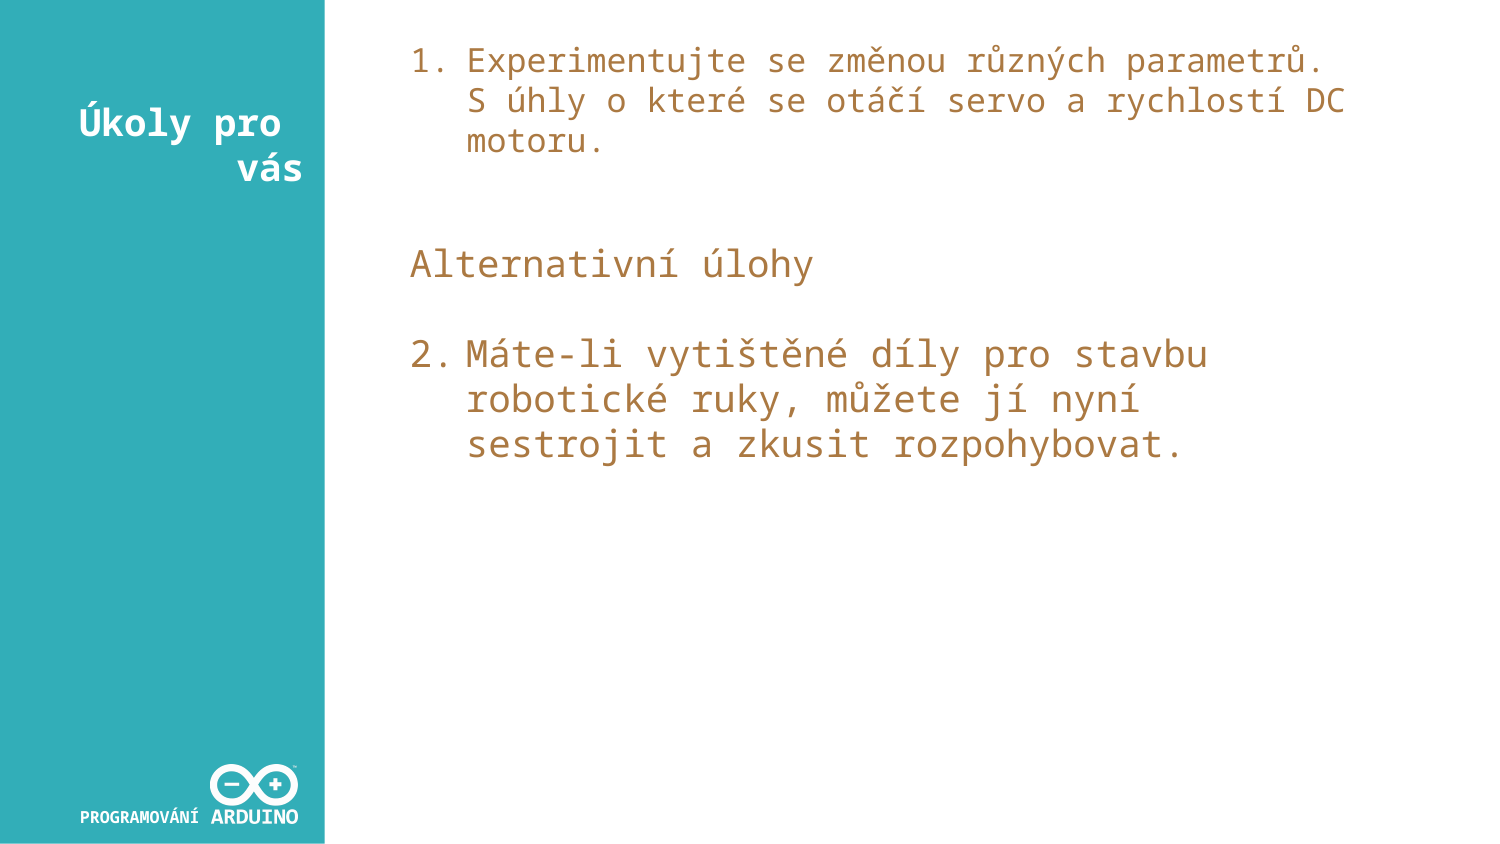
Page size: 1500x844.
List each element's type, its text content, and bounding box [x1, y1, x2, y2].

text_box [64, 764, 298, 836]
text_box Experimentujte se změnou různých parametrů. S úhly o které se otáčí servo a rychlostí DC motoru. [395, 32, 1376, 167]
text_box [0, 0, 327, 844]
text_box Úkoly pro vás [0, 91, 319, 328]
text_box Alternativní úlohy Máte-li vytištěné díly pro stavbu robotické ruky, můžete jí nyní sestrojit a zkusit rozpohybovat. [394, 232, 1341, 473]
